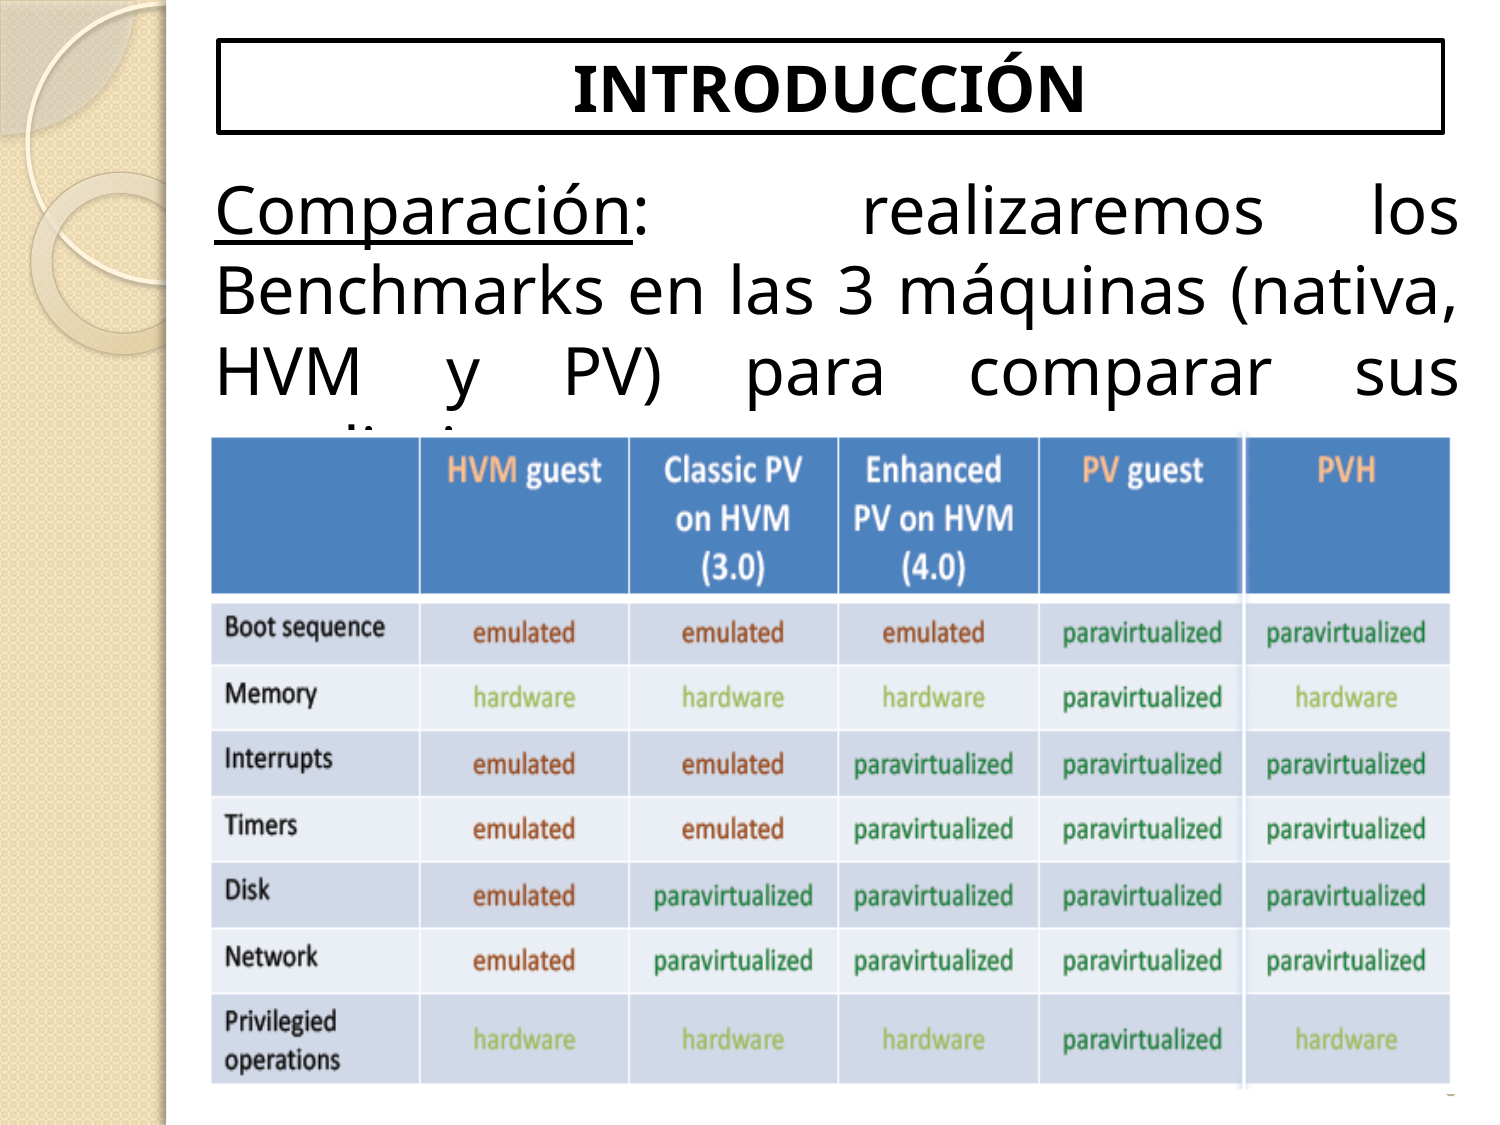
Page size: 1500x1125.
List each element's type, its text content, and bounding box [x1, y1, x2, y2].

slide_number 6 [1413, 1034, 1488, 1113]
picture [205, 430, 1457, 1095]
title INTRODUCCIÓN [216, 38, 1445, 135]
text_box Comparación: realizaremos los Benchmarks en las 3 máquinas (nativa, HVM y PV) para comparar sus rendimientos. [186, 160, 1476, 1106]
